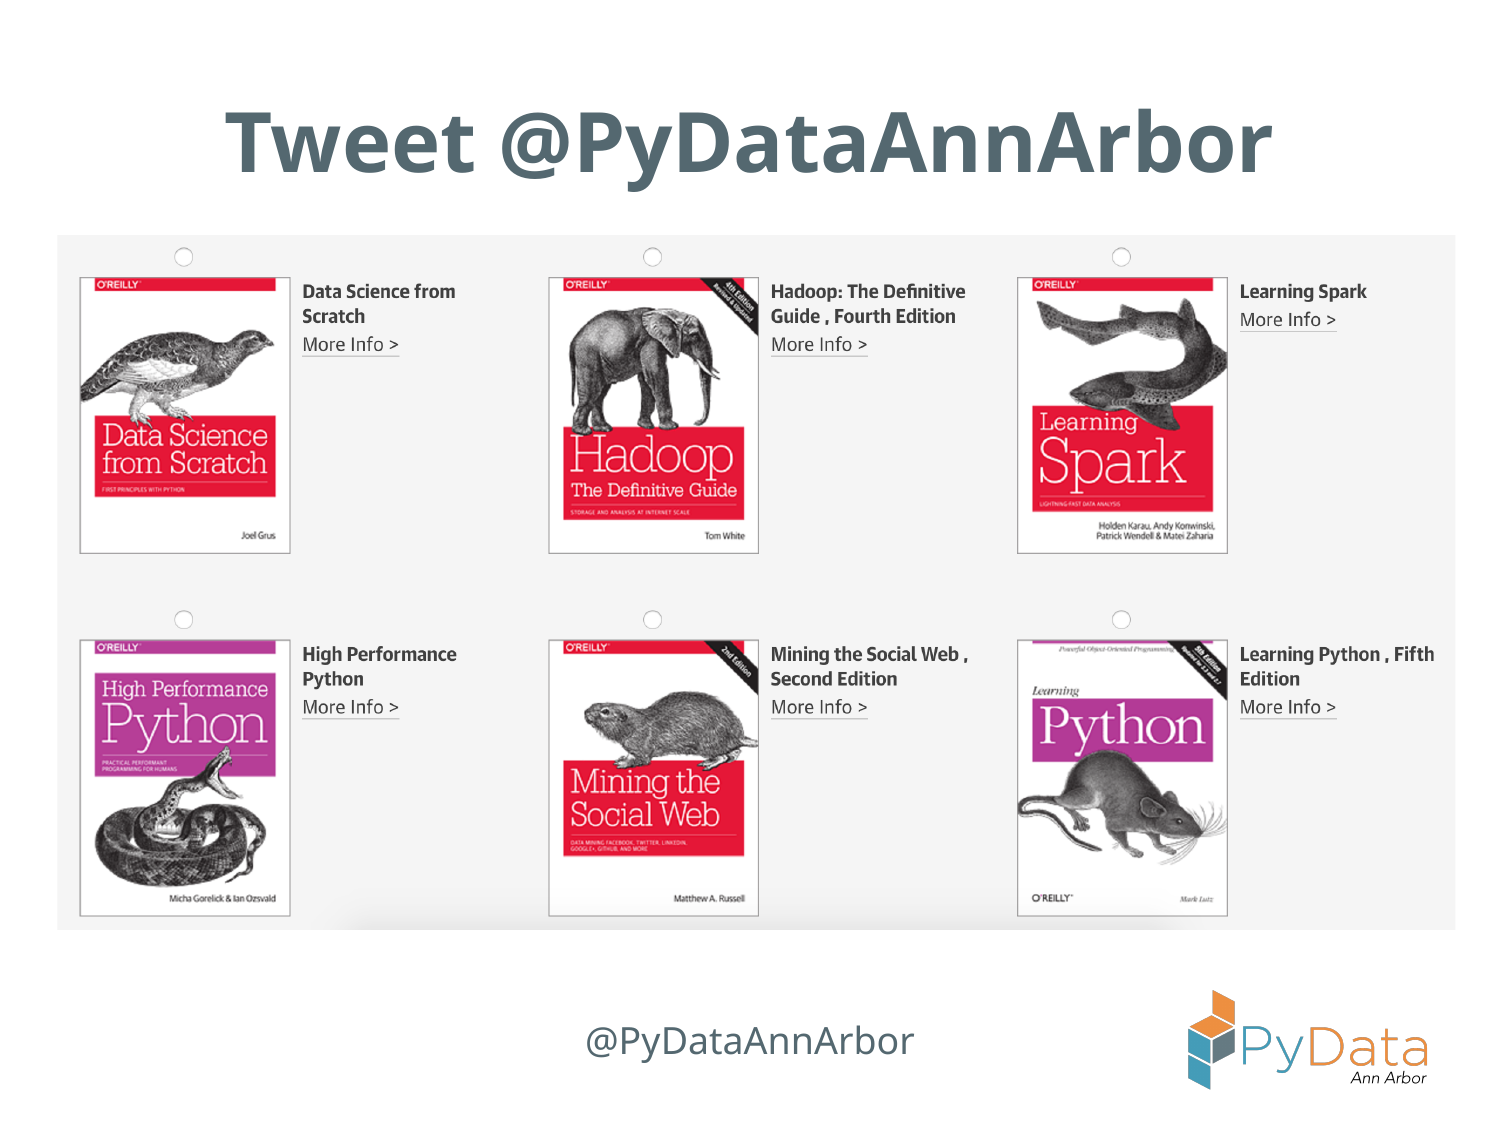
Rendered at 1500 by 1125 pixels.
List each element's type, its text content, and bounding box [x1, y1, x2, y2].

title Tweet @PyDataAnnArbor [75, 45, 1425, 233]
picture [1185, 978, 1431, 1101]
picture [57, 235, 1456, 931]
